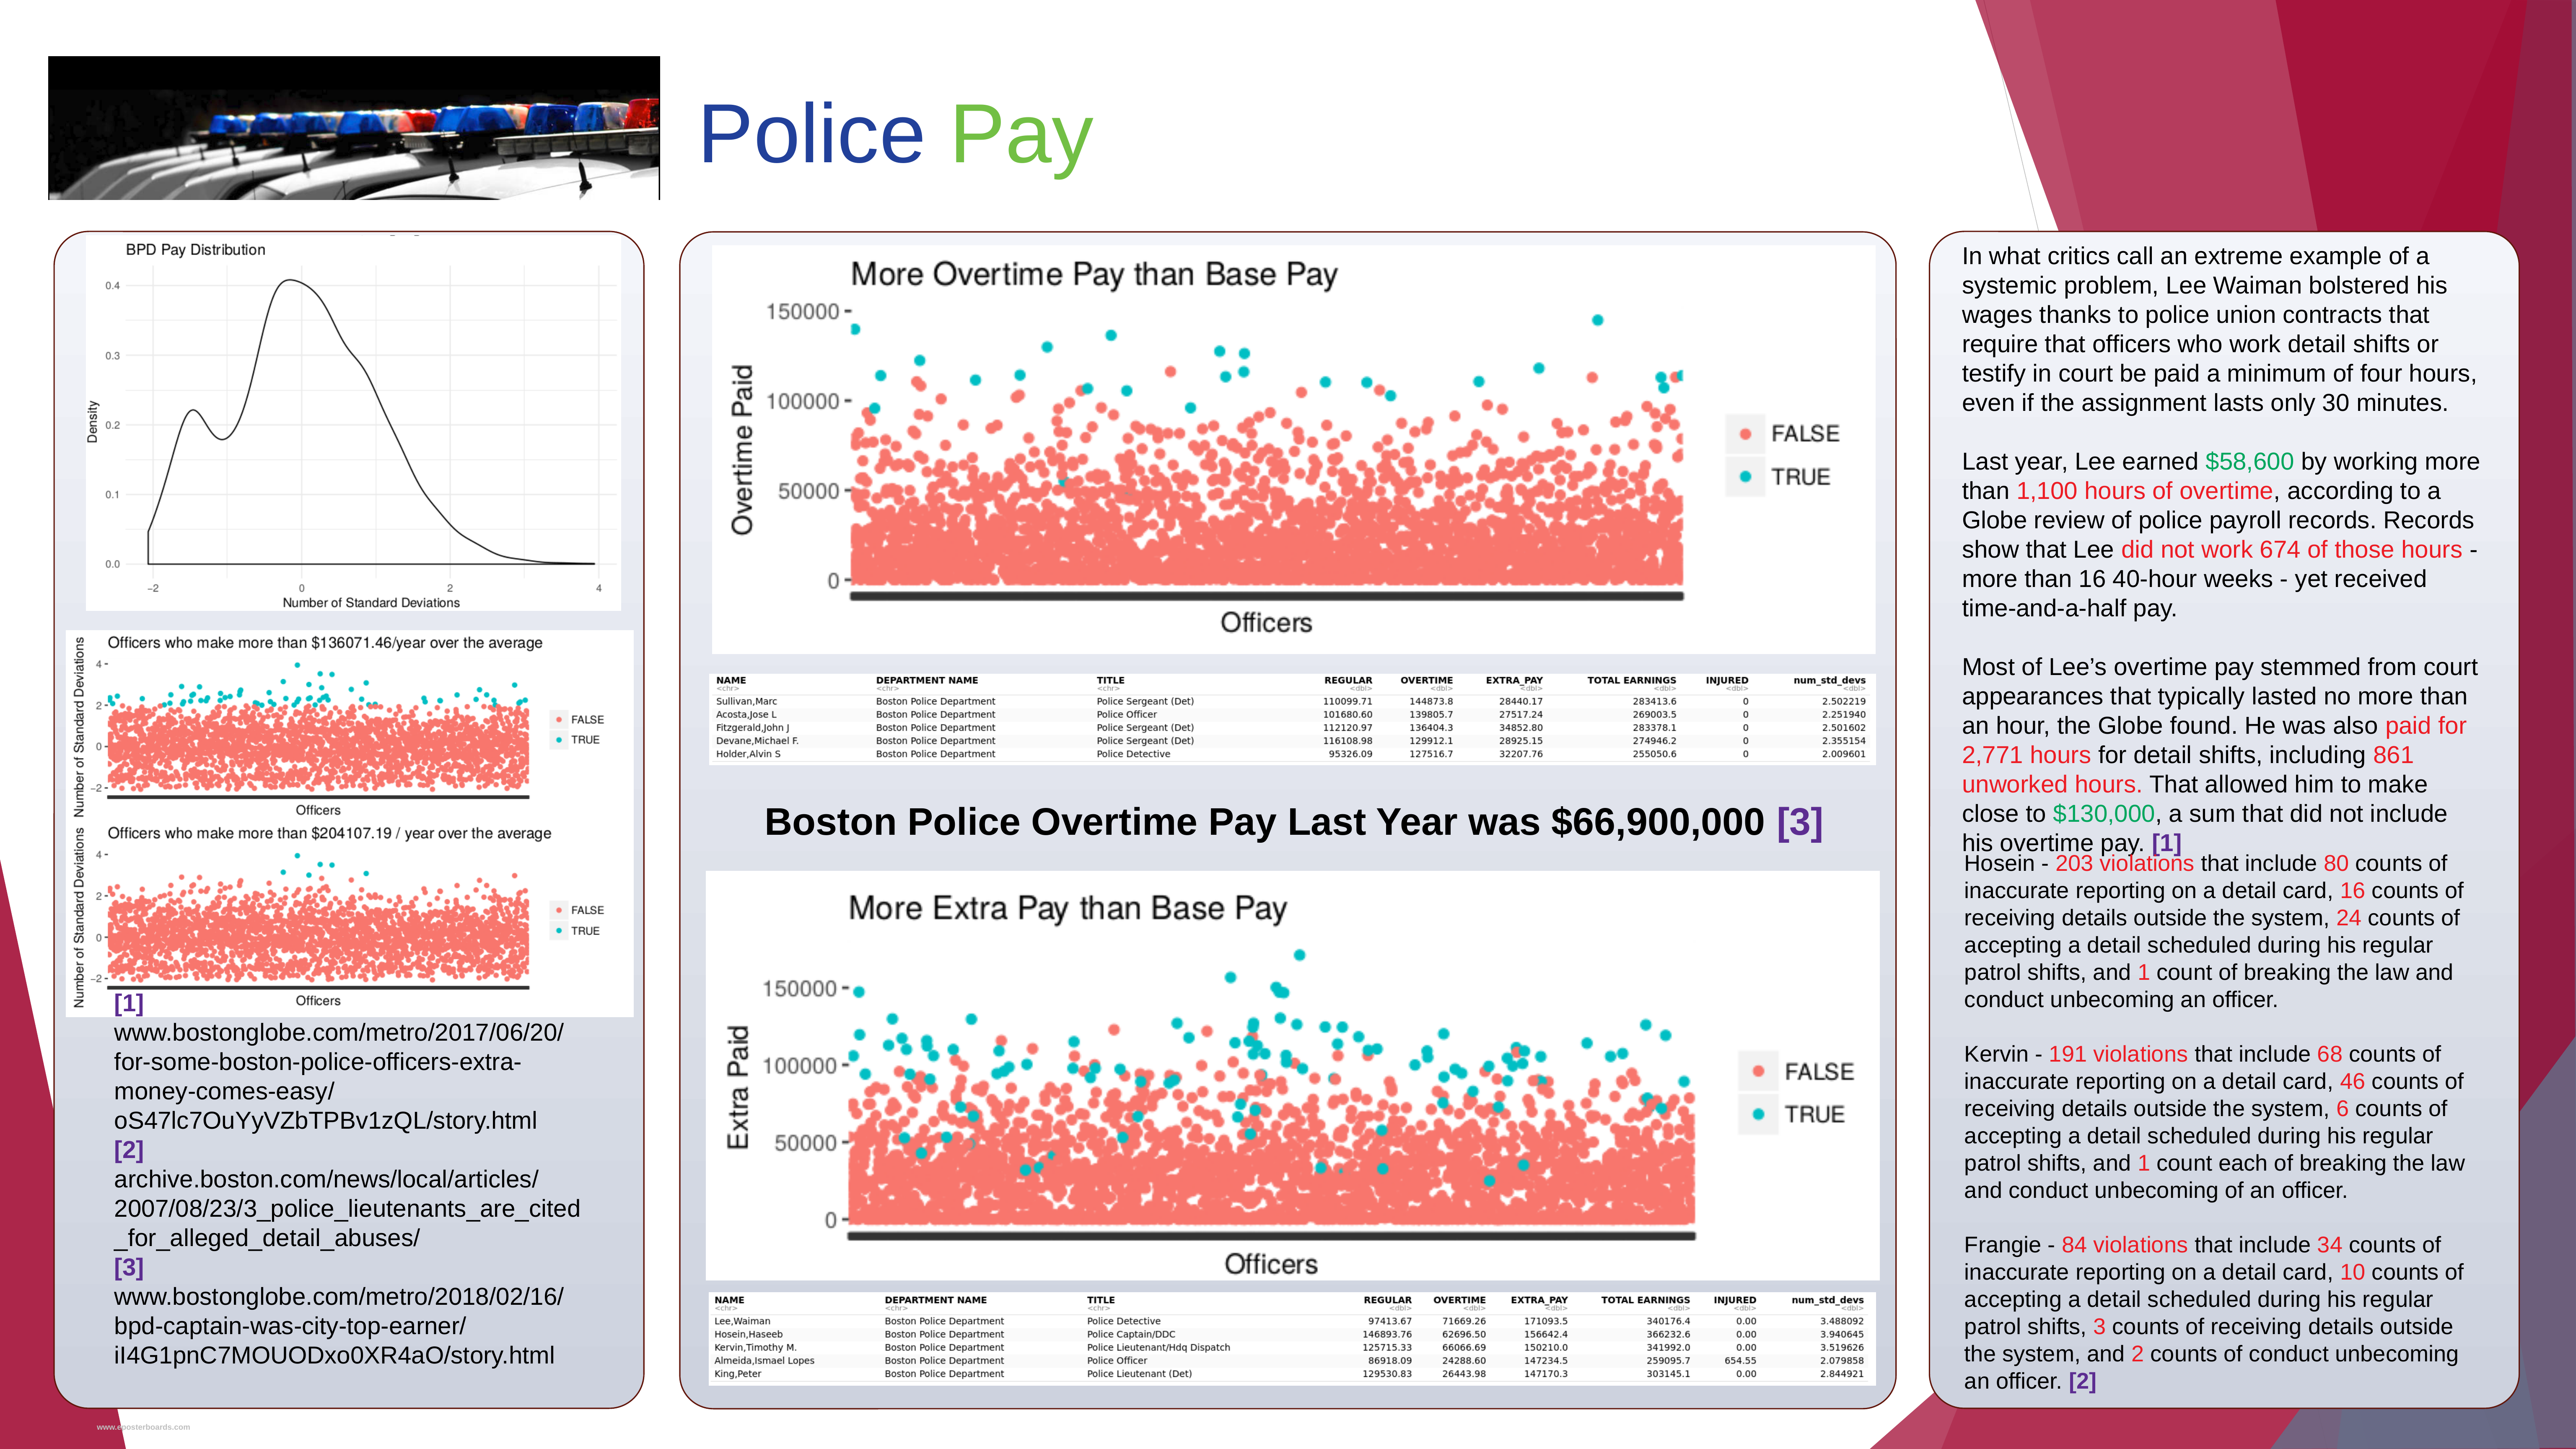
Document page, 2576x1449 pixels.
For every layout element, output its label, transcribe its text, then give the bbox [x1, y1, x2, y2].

text_box Boston Police Overtime Pay Last Year was $66,900,000 [3] [758, 793, 1841, 843]
picture [48, 56, 661, 200]
picture [709, 674, 1876, 766]
text_box [1] www.bostonglobe.com/metro/2017/06/20/for-some-boston-police-officers-extra-money-comes-easy/oS47lc7OuYyVZbTPBv1zQL/story.html [2] archive.boston.com/news/local/articles/2007/08/23/3_police_lieutenants_are_cited_for_alleged_detail_abuses/ [3] www.bostonglobe.com/metro/2018/02/16/bpd-captain-was-city-top-earner/iI4G1pnC7MOUODxo0XR4aO/story.html [108, 1021, 599, 1400]
picture [65, 630, 634, 1017]
text_box Hosein - 203 violations that include 80 counts of inaccurate reporting on a detail card, 16 counts of receiving details outside the system, 24 counts of accepting a detail scheduled during his regular patrol shifts, and 1 count of breaking the law and conduct unbecoming an officer. Kervin - 191 violations that include 68 counts of inaccurate reporting on a detail card, 46 counts of receiving details outside the system, 6 counts of accepting a detail scheduled during his regular patrol shifts, and 1 count each of breaking the law and conduct unbecoming of an officer. Frangie - 84 violations that include 34 counts of inaccurate reporting on a detail card, 10 counts of accepting a detail scheduled during his regular patrol shifts, 3 counts of receiving details outside the system, and 2 counts of conduct unbecoming an officer. [2] [1958, 845, 2480, 1374]
picture [709, 1292, 1876, 1386]
text_box In what critics call an extreme example of a systemic problem, Lee Waiman bolstered his wages thanks to police union contracts that require that officers who work detail shifts or testify in court be paid a minimum of four hours, even if the assignment lasts only 30 minutes. Last year, Lee earned $58,600 by working more than 1,100 hours of overtime, according to a Globe review of police payroll records. Records show that Lee did not work 674 of those hours - more than 16 40-hour weeks - yet received time-and-a-half pay. Most of Lee’s overtime pay stemmed from court appearances that typically lasted no more than an hour, the Globe found. He was also paid for 2,771 hours for detail shifts, including 861 unworked hours. That allowed him to make close to $130,000, a sum that did not include his overtime pay. [1] [1956, 236, 2492, 843]
text_box Police Pay [692, 75, 1100, 176]
picture [706, 871, 1880, 1280]
picture [86, 235, 621, 611]
picture [712, 245, 1876, 654]
